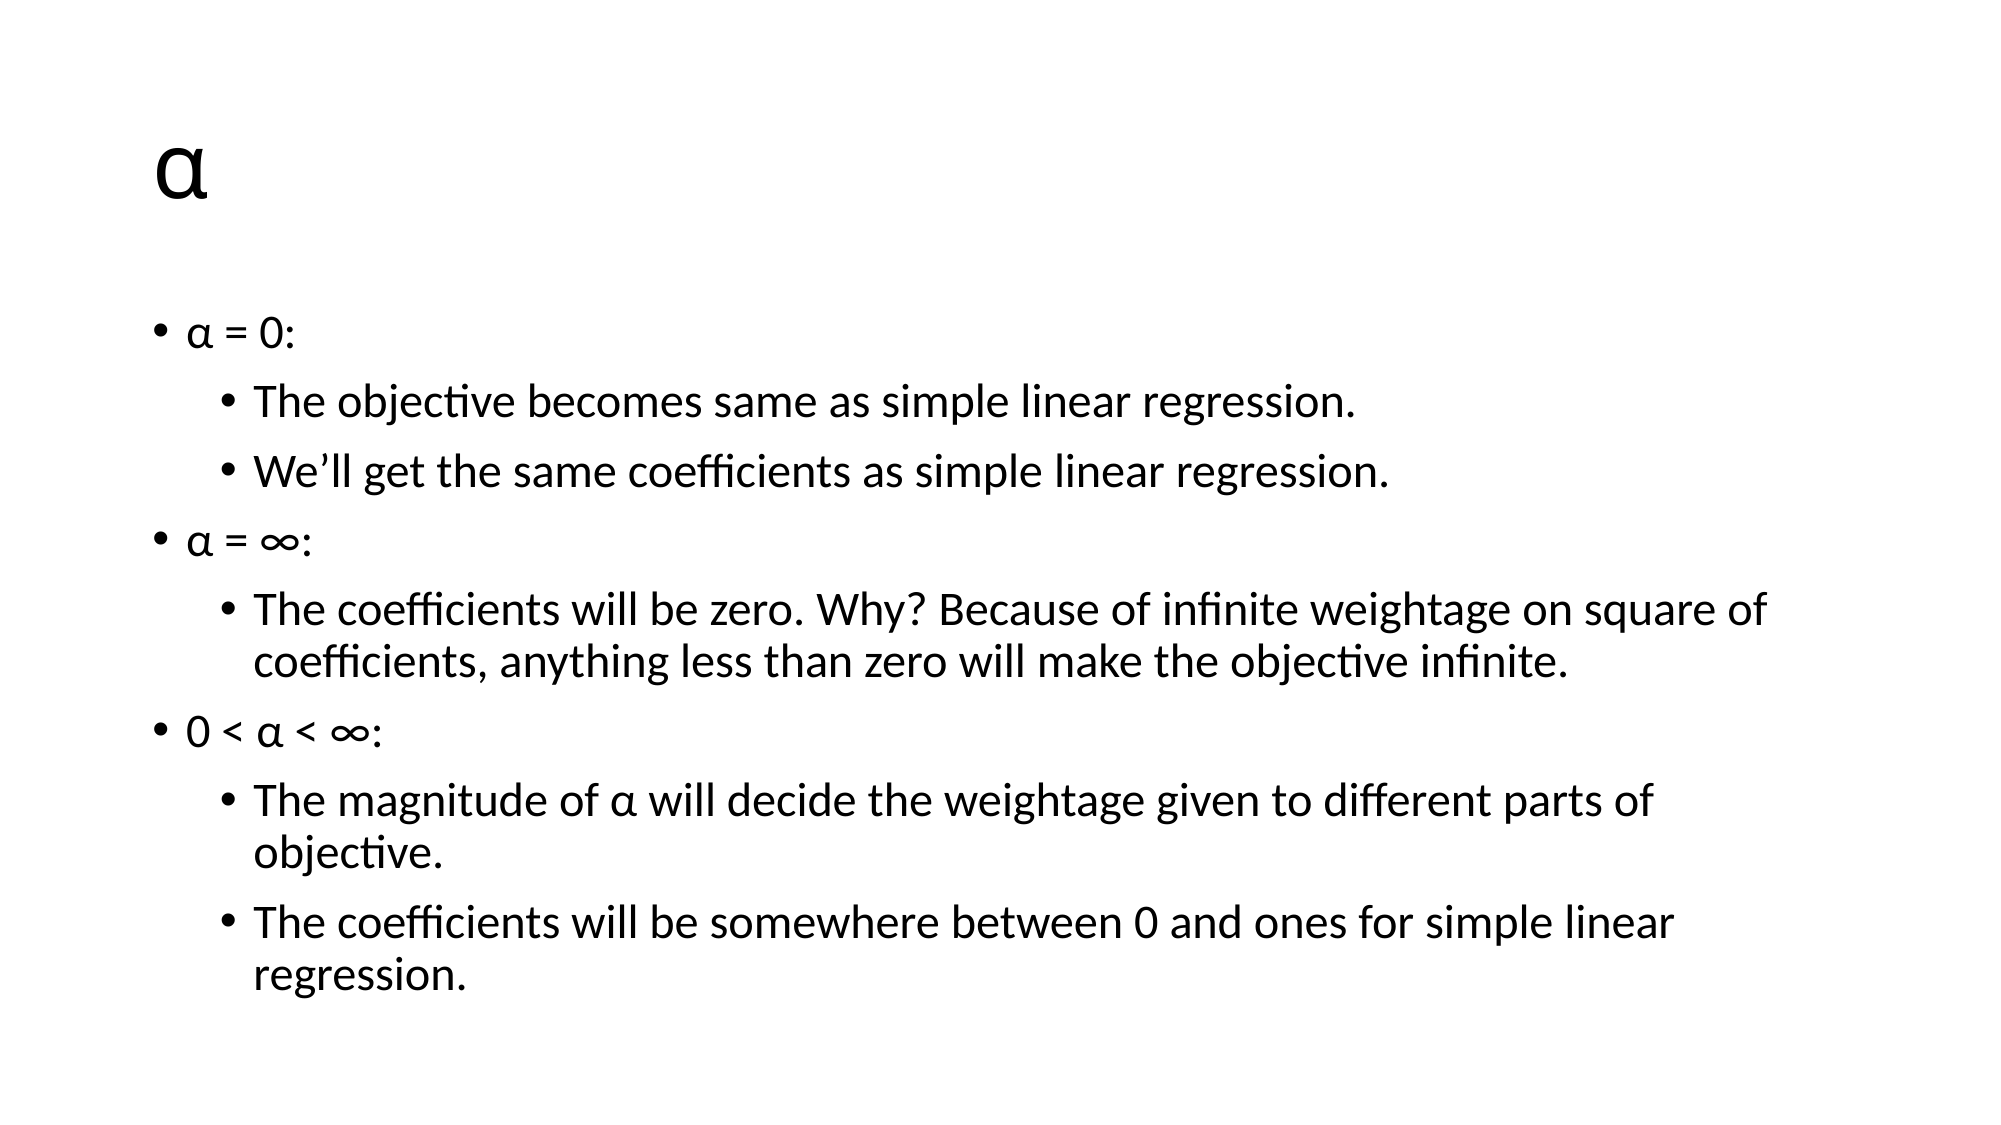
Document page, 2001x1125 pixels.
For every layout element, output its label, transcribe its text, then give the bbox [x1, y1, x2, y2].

list α = 0: The objective becomes same as simple linear regression. We’ll get the same coefficients as simple linear regression. α = ∞: The coefficients will be zero. Why? Because of infinite weightage on square of coefficients, anything less than zero will make the objective infinite. 0 < α < ∞: The magnitude of α will decide the weightage given to different parts of objective. The coefficients will be somewhere between 0 and ones for simple linear regression. [137, 299, 1863, 1014]
title α [137, 59, 1863, 278]
